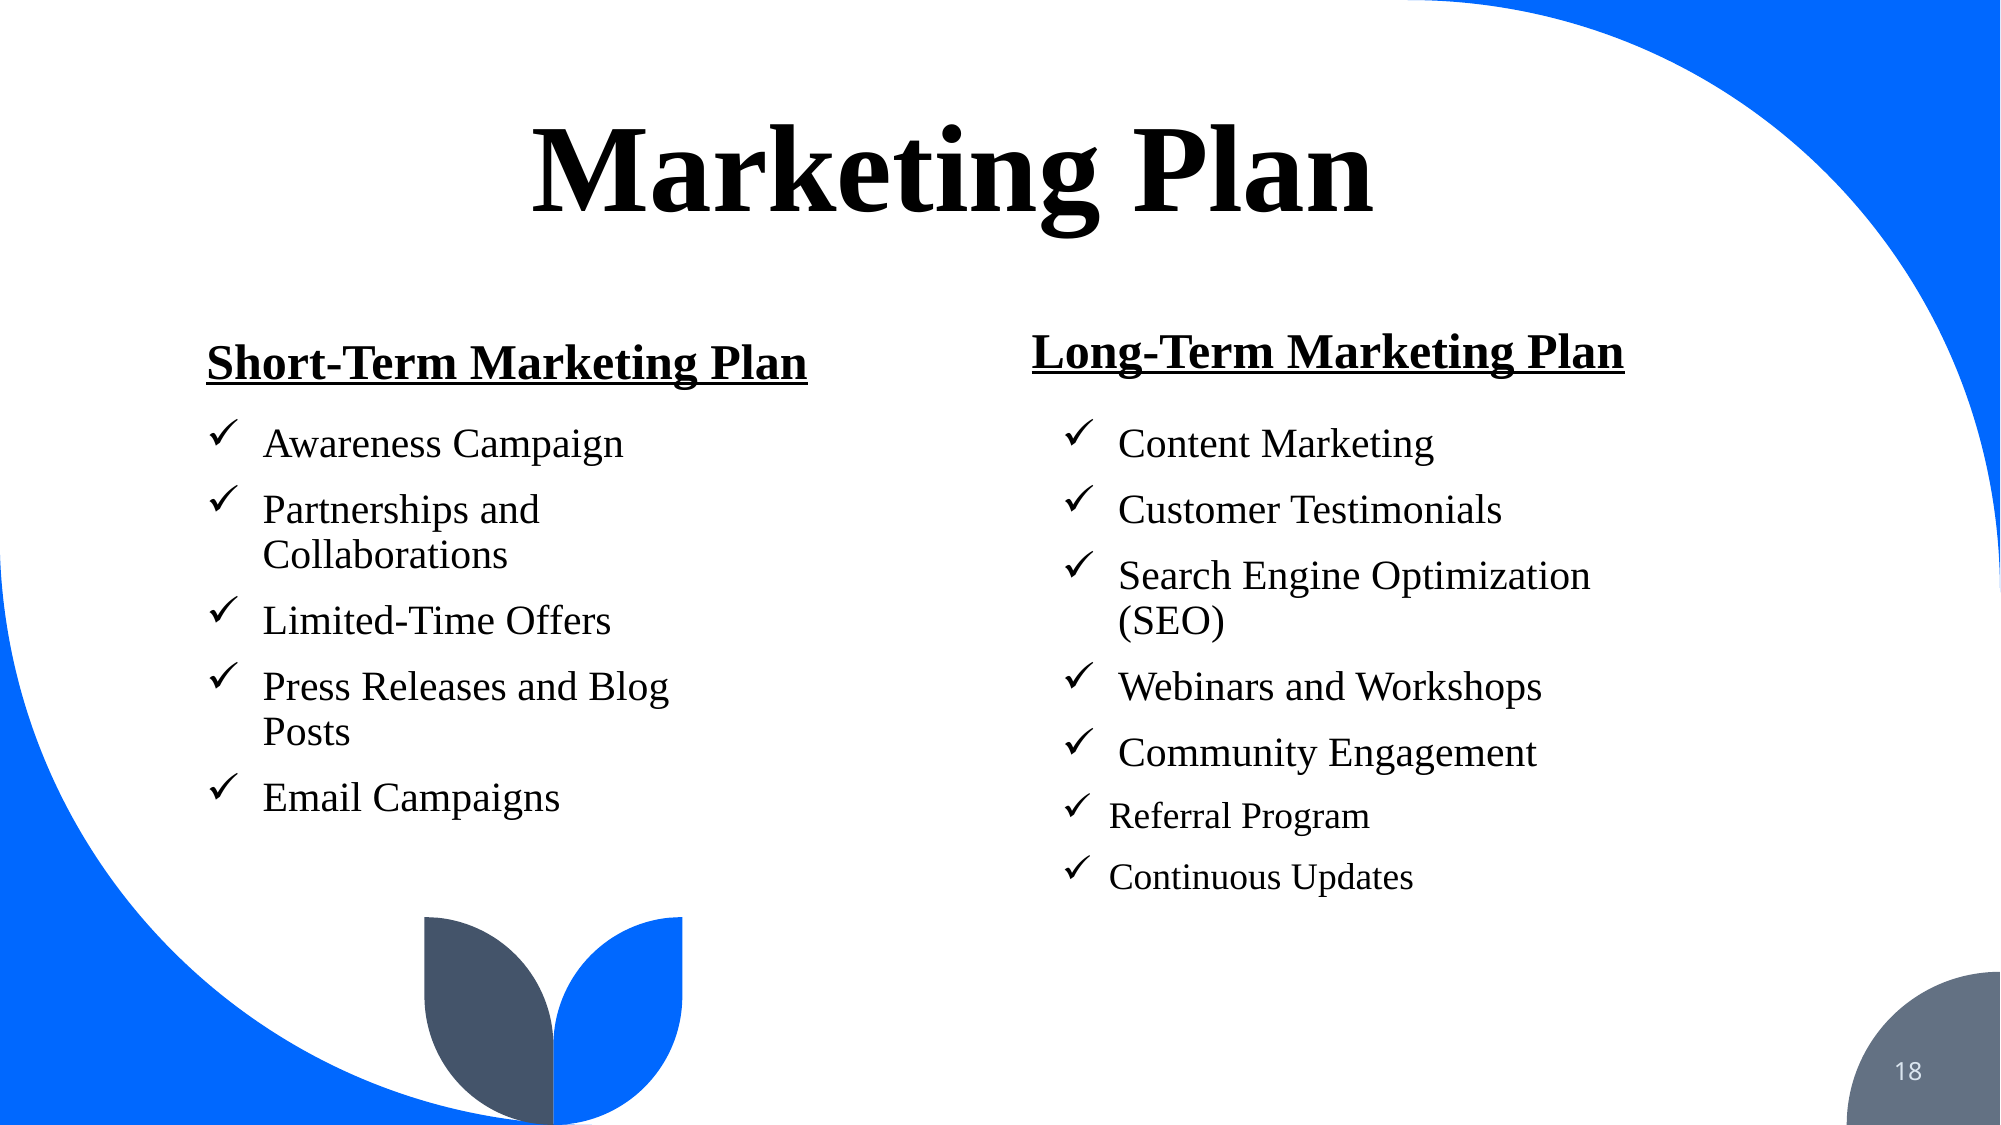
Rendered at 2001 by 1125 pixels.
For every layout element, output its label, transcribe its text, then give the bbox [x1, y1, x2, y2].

list Awareness Campaign Partnerships and Collaborations Limited-Time Offers Press Releases and Blog Posts Email Campaigns [191, 415, 720, 879]
title Marketing Plan [151, 29, 1756, 247]
list Short-Term Marketing Plan [191, 328, 867, 415]
list Content Marketing Customer Testimonials Search Engine Optimization (SEO) Webinars and Workshops Community Engagement Referral Program Continuous Updates [1046, 414, 1632, 935]
slide_number 18 [1665, 1042, 1938, 1103]
list Long-Term Marketing Plan [1016, 317, 1705, 404]
